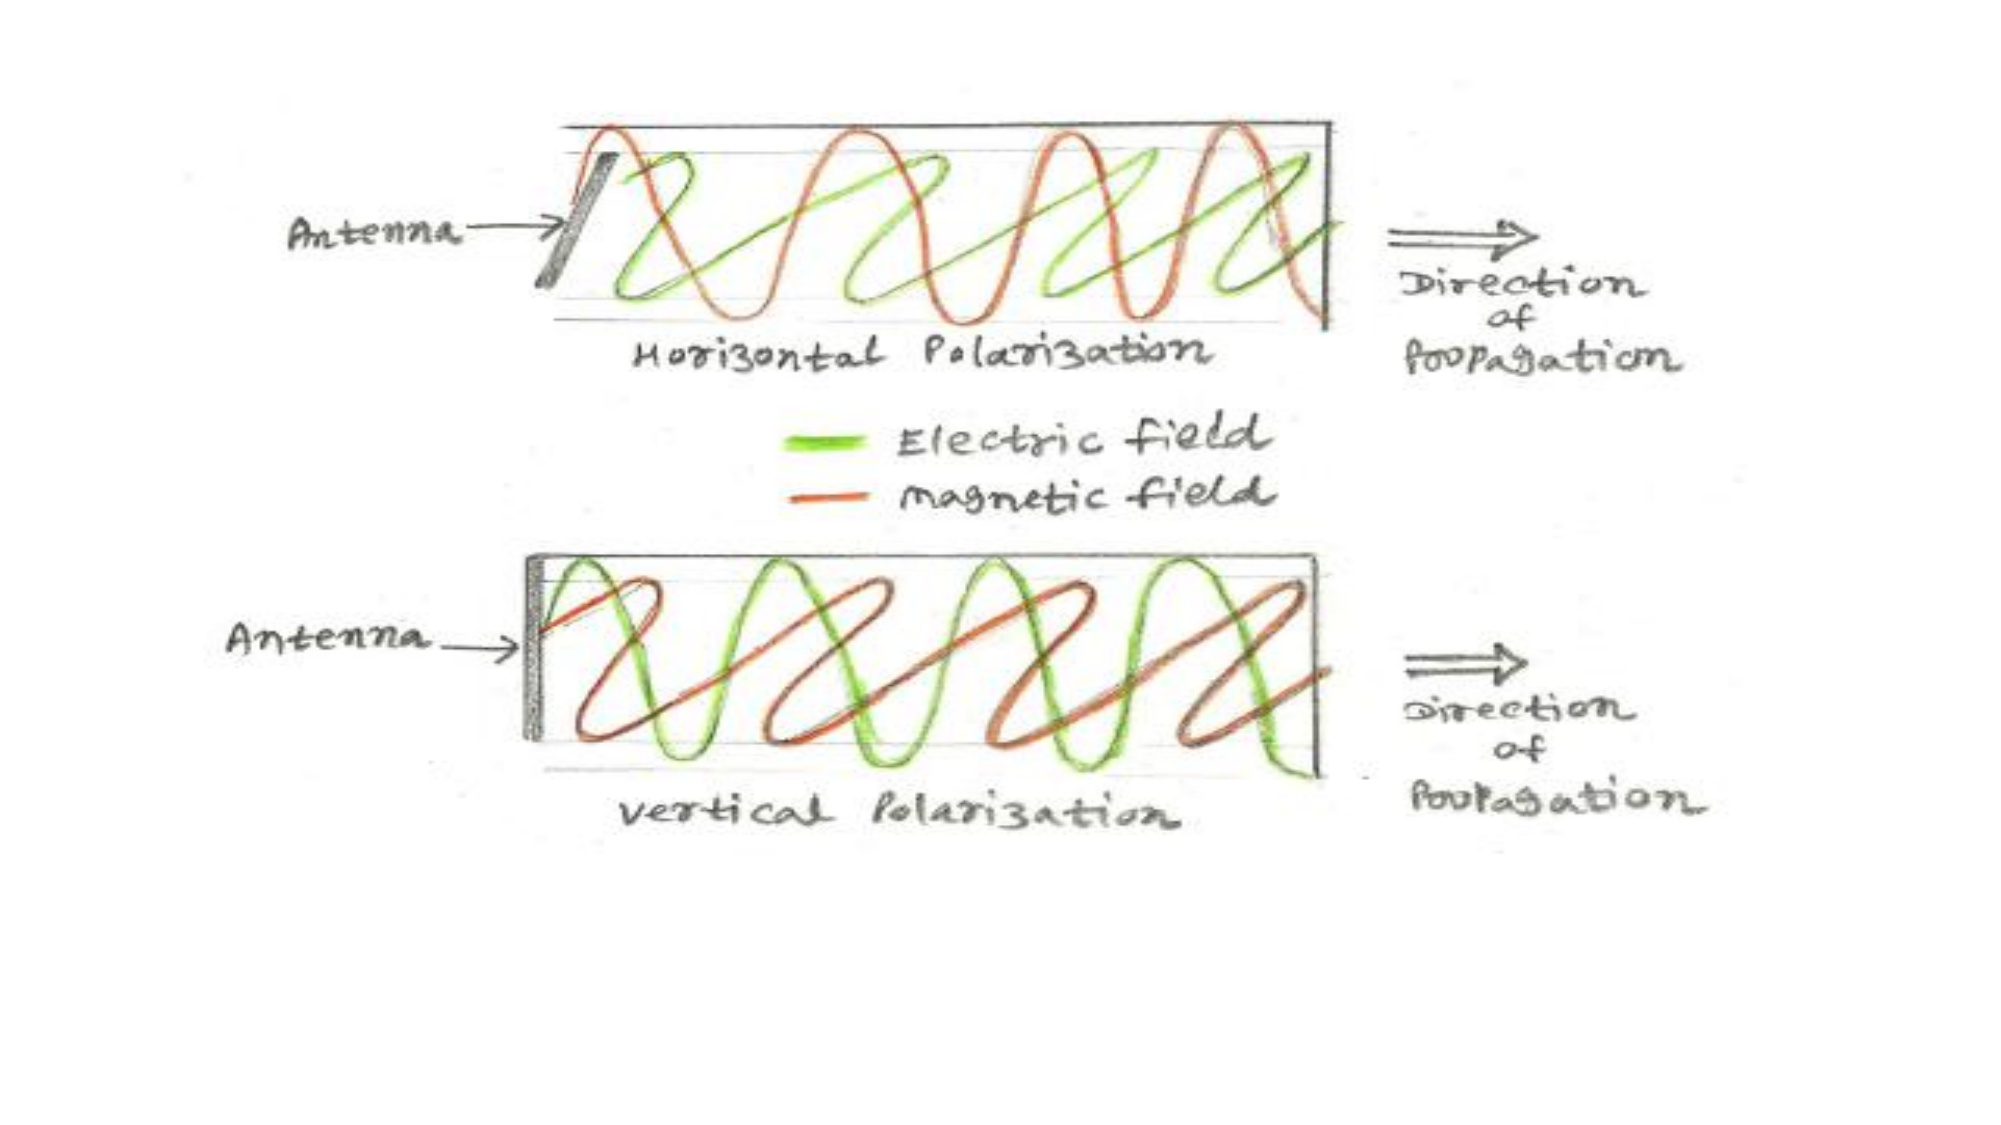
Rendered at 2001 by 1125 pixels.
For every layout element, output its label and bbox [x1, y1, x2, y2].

picture [180, 76, 1748, 861]
